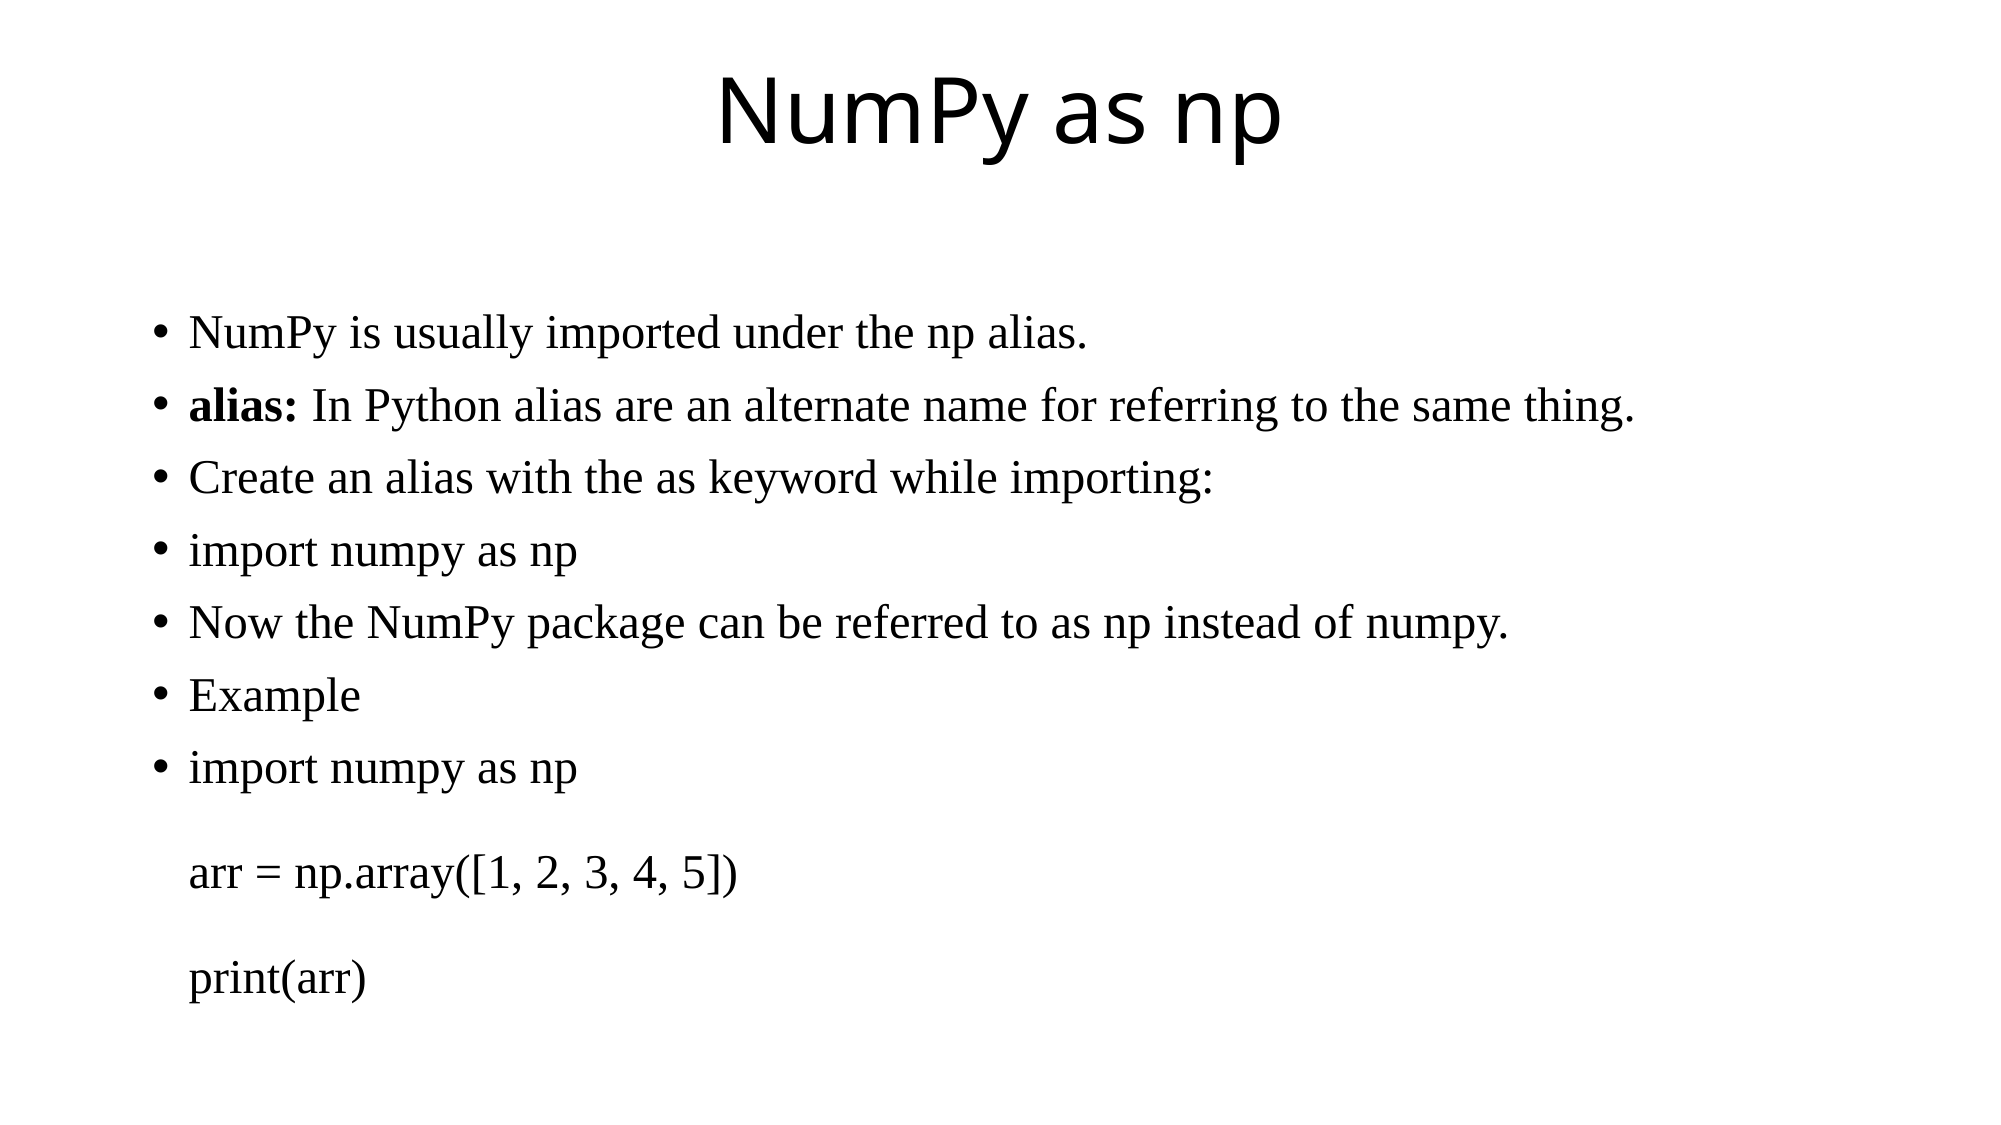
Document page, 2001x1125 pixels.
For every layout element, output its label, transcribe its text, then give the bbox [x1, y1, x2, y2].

list NumPy is usually imported under the np alias. alias: In Python alias are an alternate name for referring to the same thing. Create an alias with the as keyword while importing: import numpy as np Now the NumPy package can be referred to as np instead of numpy. Example import numpy as np arr = np.array([1, 2, 3, 4, 5]) print(arr) [137, 299, 1863, 1014]
title NumPy as np [137, 59, 1863, 278]
